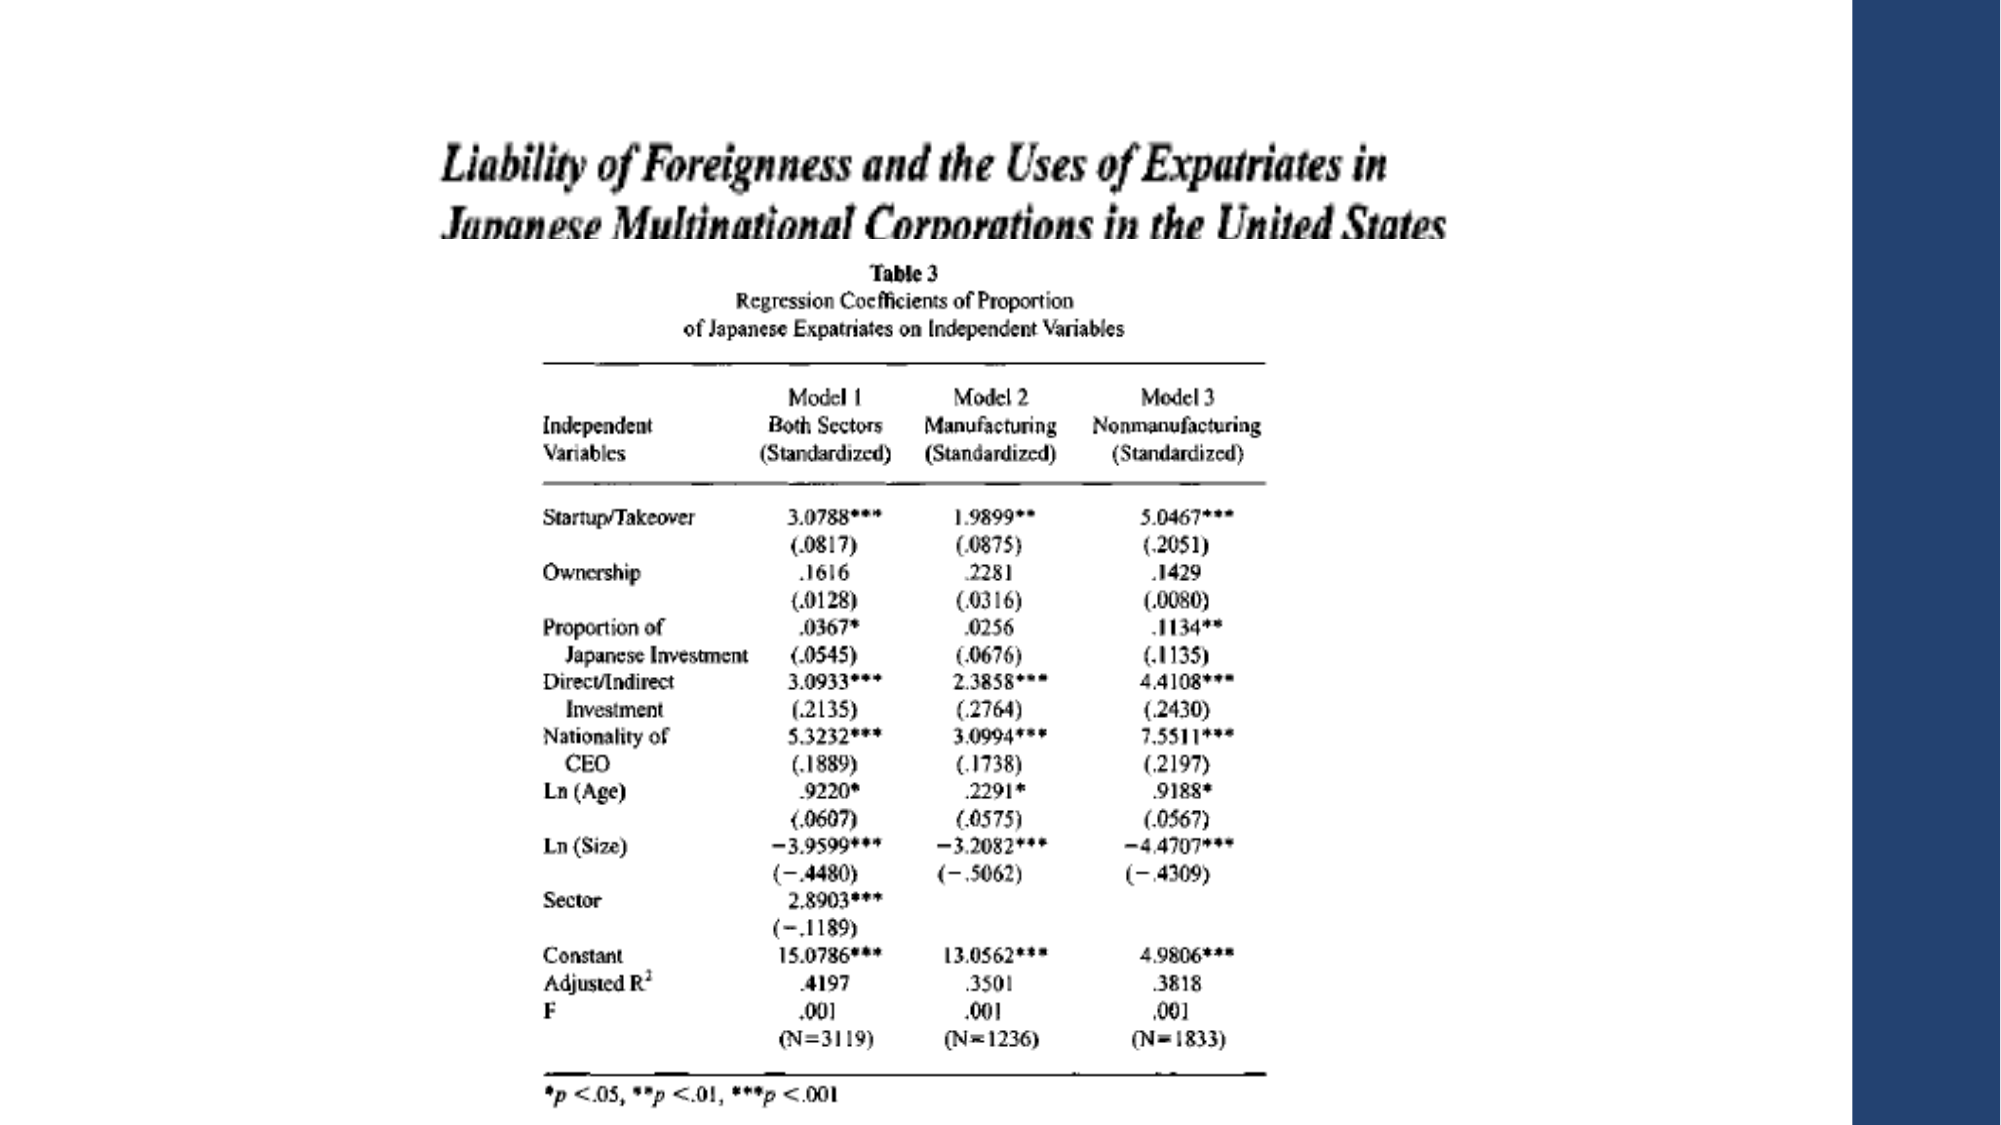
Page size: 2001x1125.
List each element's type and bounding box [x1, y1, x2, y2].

list [503, 249, 1355, 1125]
picture [402, 136, 1473, 240]
